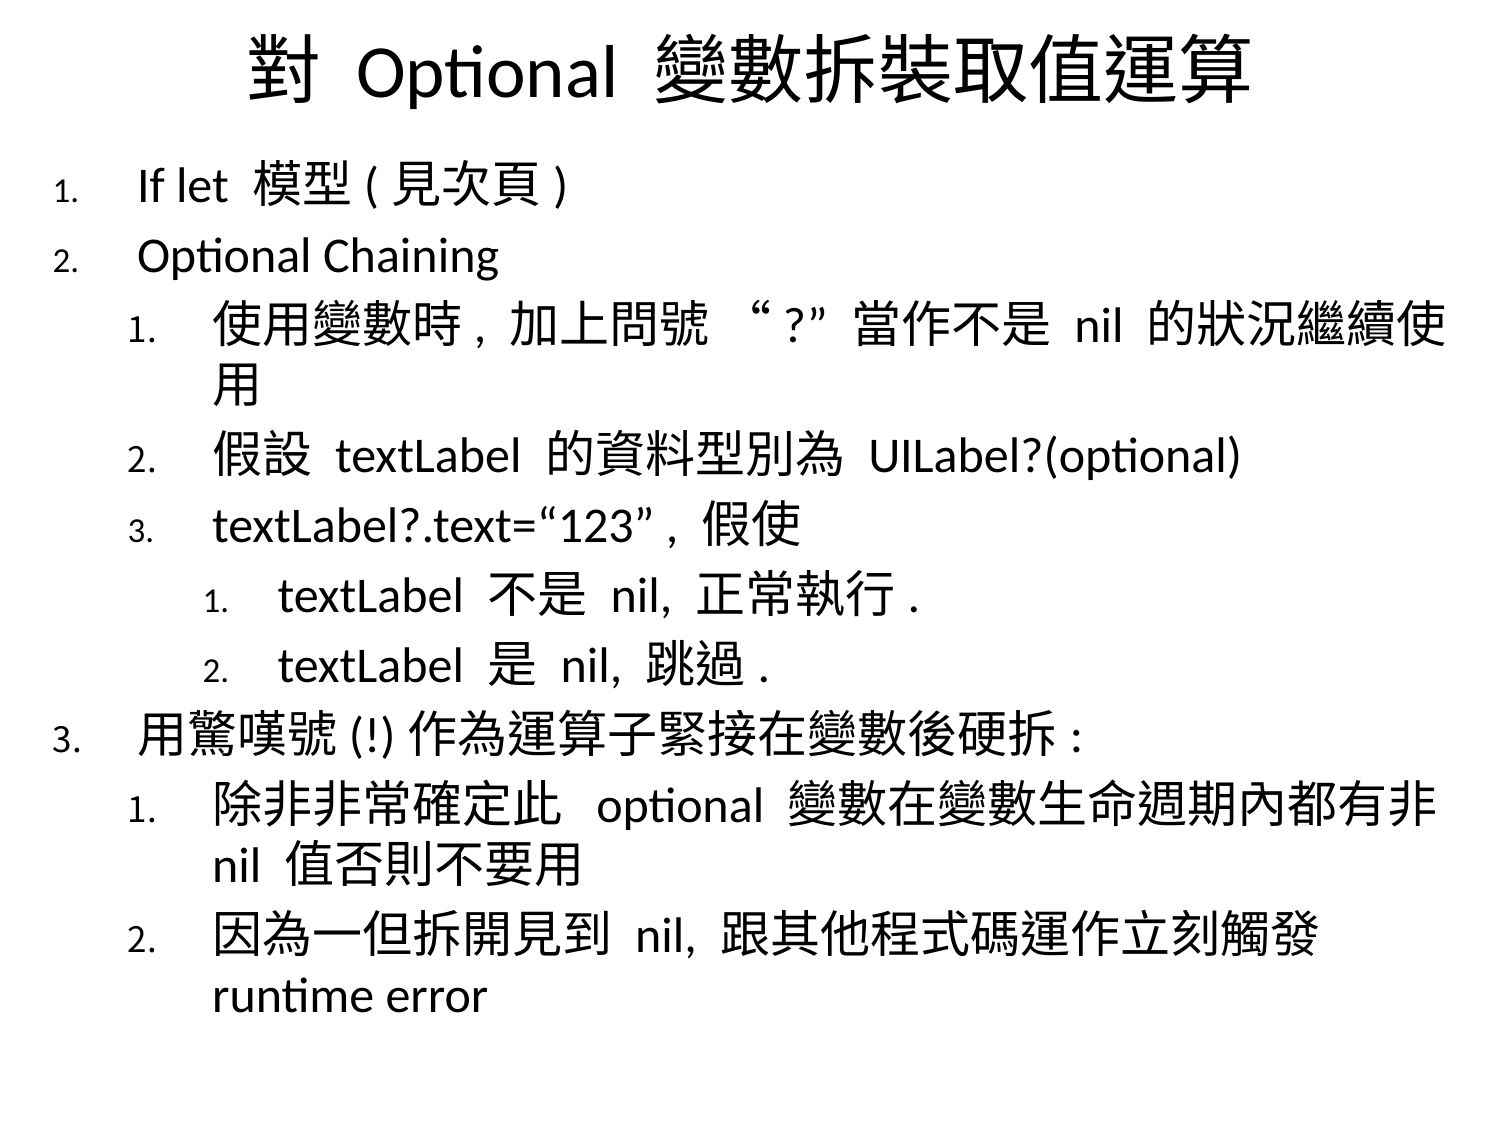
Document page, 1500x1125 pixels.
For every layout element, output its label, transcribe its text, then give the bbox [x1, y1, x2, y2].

list If let 模型(見次頁) Optional Chaining 使用變數時, 加上問號 “?” 當作不是 nil 的狀況繼續使用 假設 textLabel 的資料型別為 UILabel?(optional) textLabel?.text=“123” , 假使 textLabel 不是 nil, 正常執行. textLabel 是 nil, 跳過. 用驚嘆號(!)作為運算子緊接在變數後硬拆: 除非非常確定此 optional 變數在變數生命週期內都有非 nil 值否則不要用 因為一但拆開見到 nil, 跟其他程式碼運作立刻觸發 runtime error [37, 144, 1464, 1059]
title 對 Optional 變數拆裝取值運算 [0, 0, 1500, 137]
